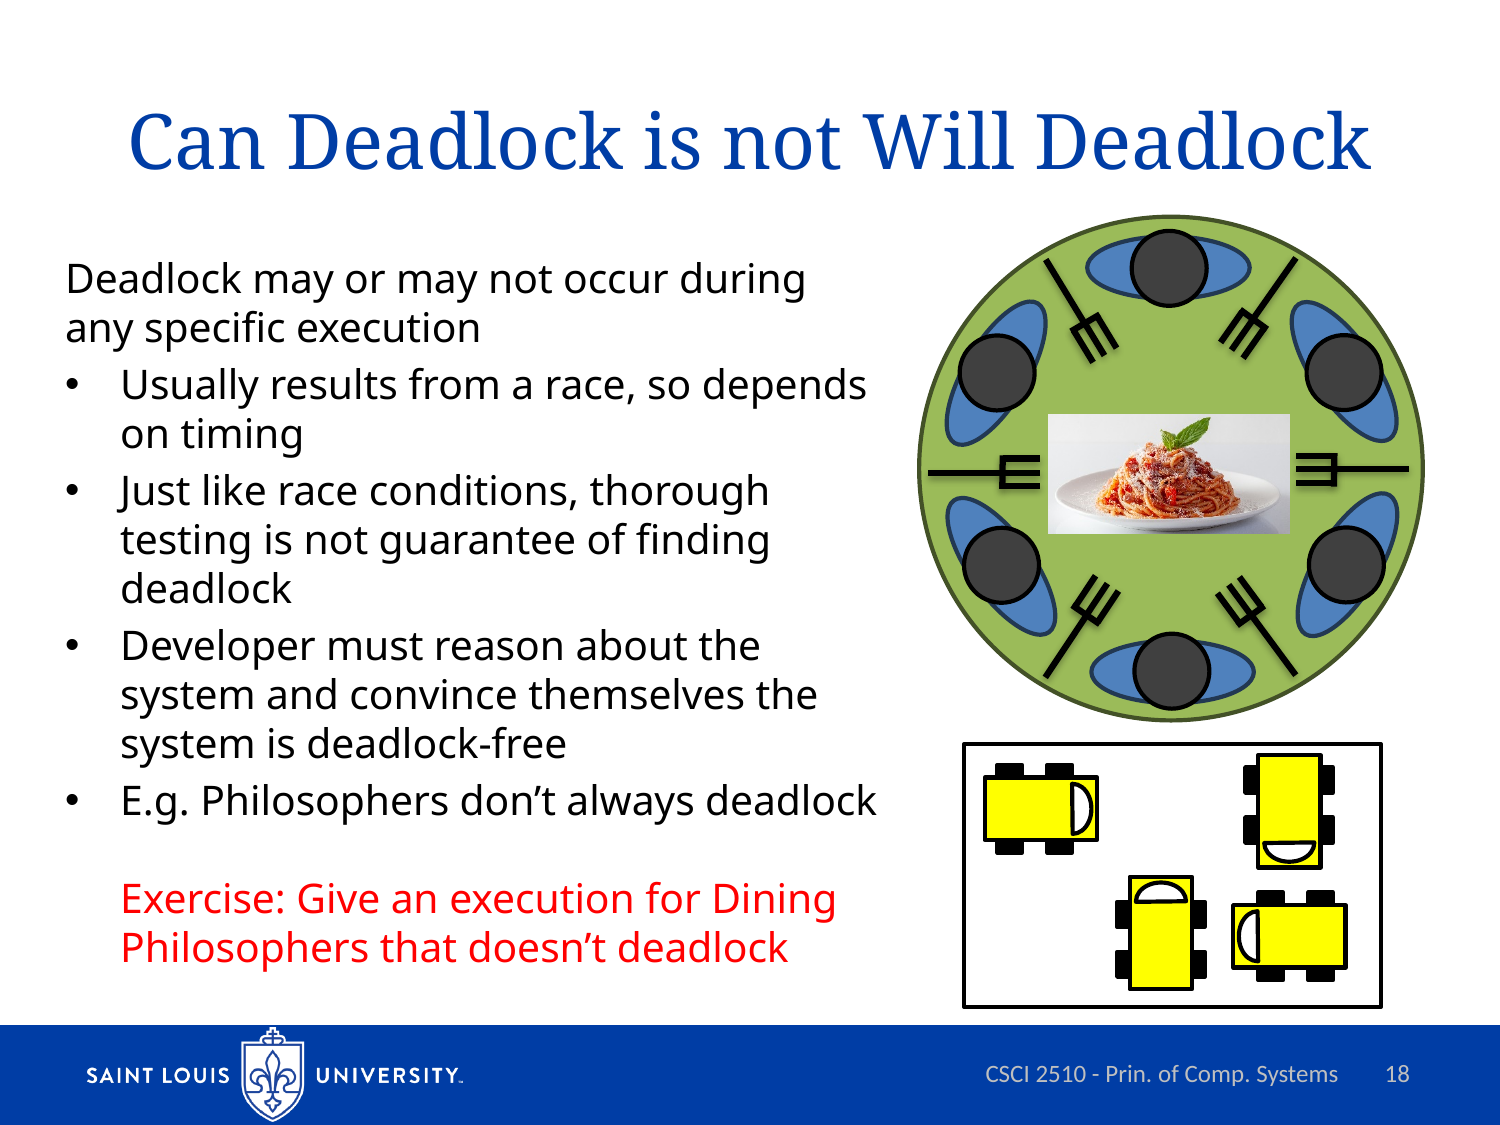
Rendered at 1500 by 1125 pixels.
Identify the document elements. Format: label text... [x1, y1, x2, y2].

picture [1047, 413, 1291, 534]
list Deadlock may or may not occur during any specific execution Usually results from a race, so depends on timing Just like race conditions, thorough testing is not guarantee of finding deadlock Developer must reason about the system and convince themselves the system is deadlock-free E.g. Philosophers don’t always deadlock Exercise: Give an execution for Dining Philosophers that doesn’t deadlock [50, 244, 894, 1025]
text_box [918, 216, 1424, 721]
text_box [963, 744, 1382, 1007]
slide_number 18 [1074, 1042, 1425, 1103]
footer CSCI 2510 - Prin. of Comp. Systems [924, 1042, 1074, 1103]
title Can Deadlock is not Will Deadlock [75, 45, 1425, 233]
picture [87, 1027, 463, 1122]
